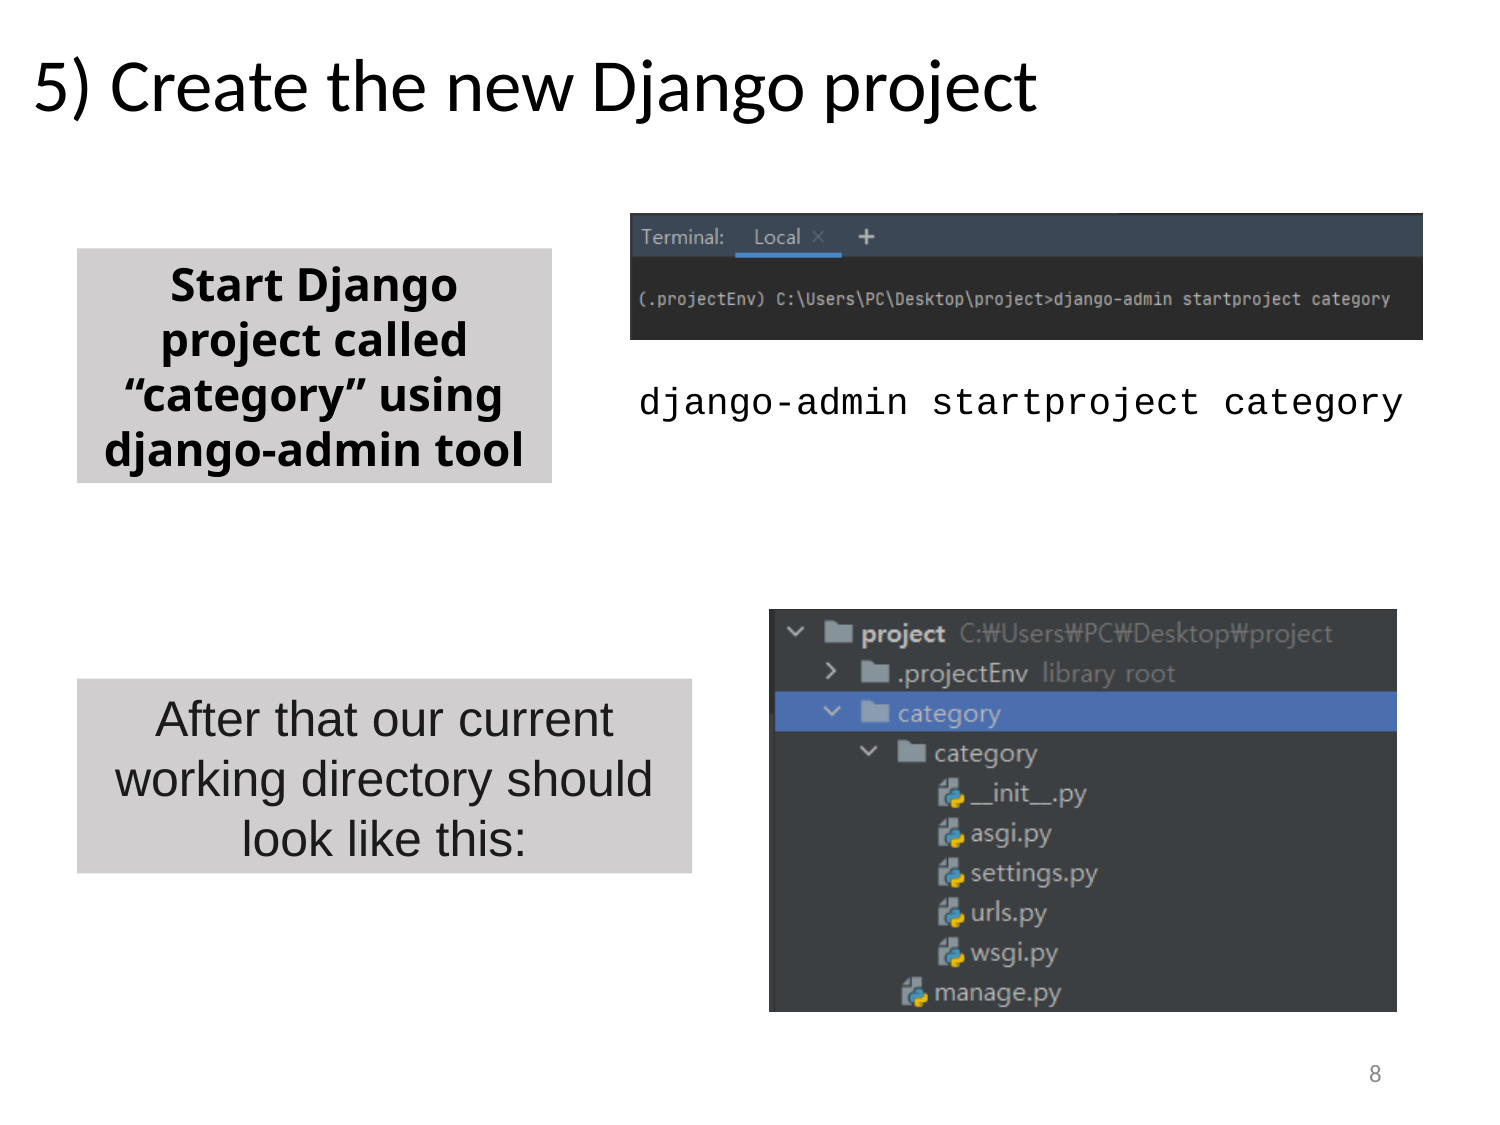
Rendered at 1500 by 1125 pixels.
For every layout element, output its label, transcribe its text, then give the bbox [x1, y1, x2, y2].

text_box After that our current working directory should look like this: [77, 678, 693, 874]
picture [769, 609, 1397, 1012]
text_box Start Django project called “category” using django-admin tool [77, 248, 552, 484]
picture [630, 213, 1423, 340]
text_box django-admin startproject category [623, 370, 1423, 430]
title 5) Create the new Django project [17, 12, 1483, 161]
slide_number 8 [1059, 1042, 1397, 1103]
